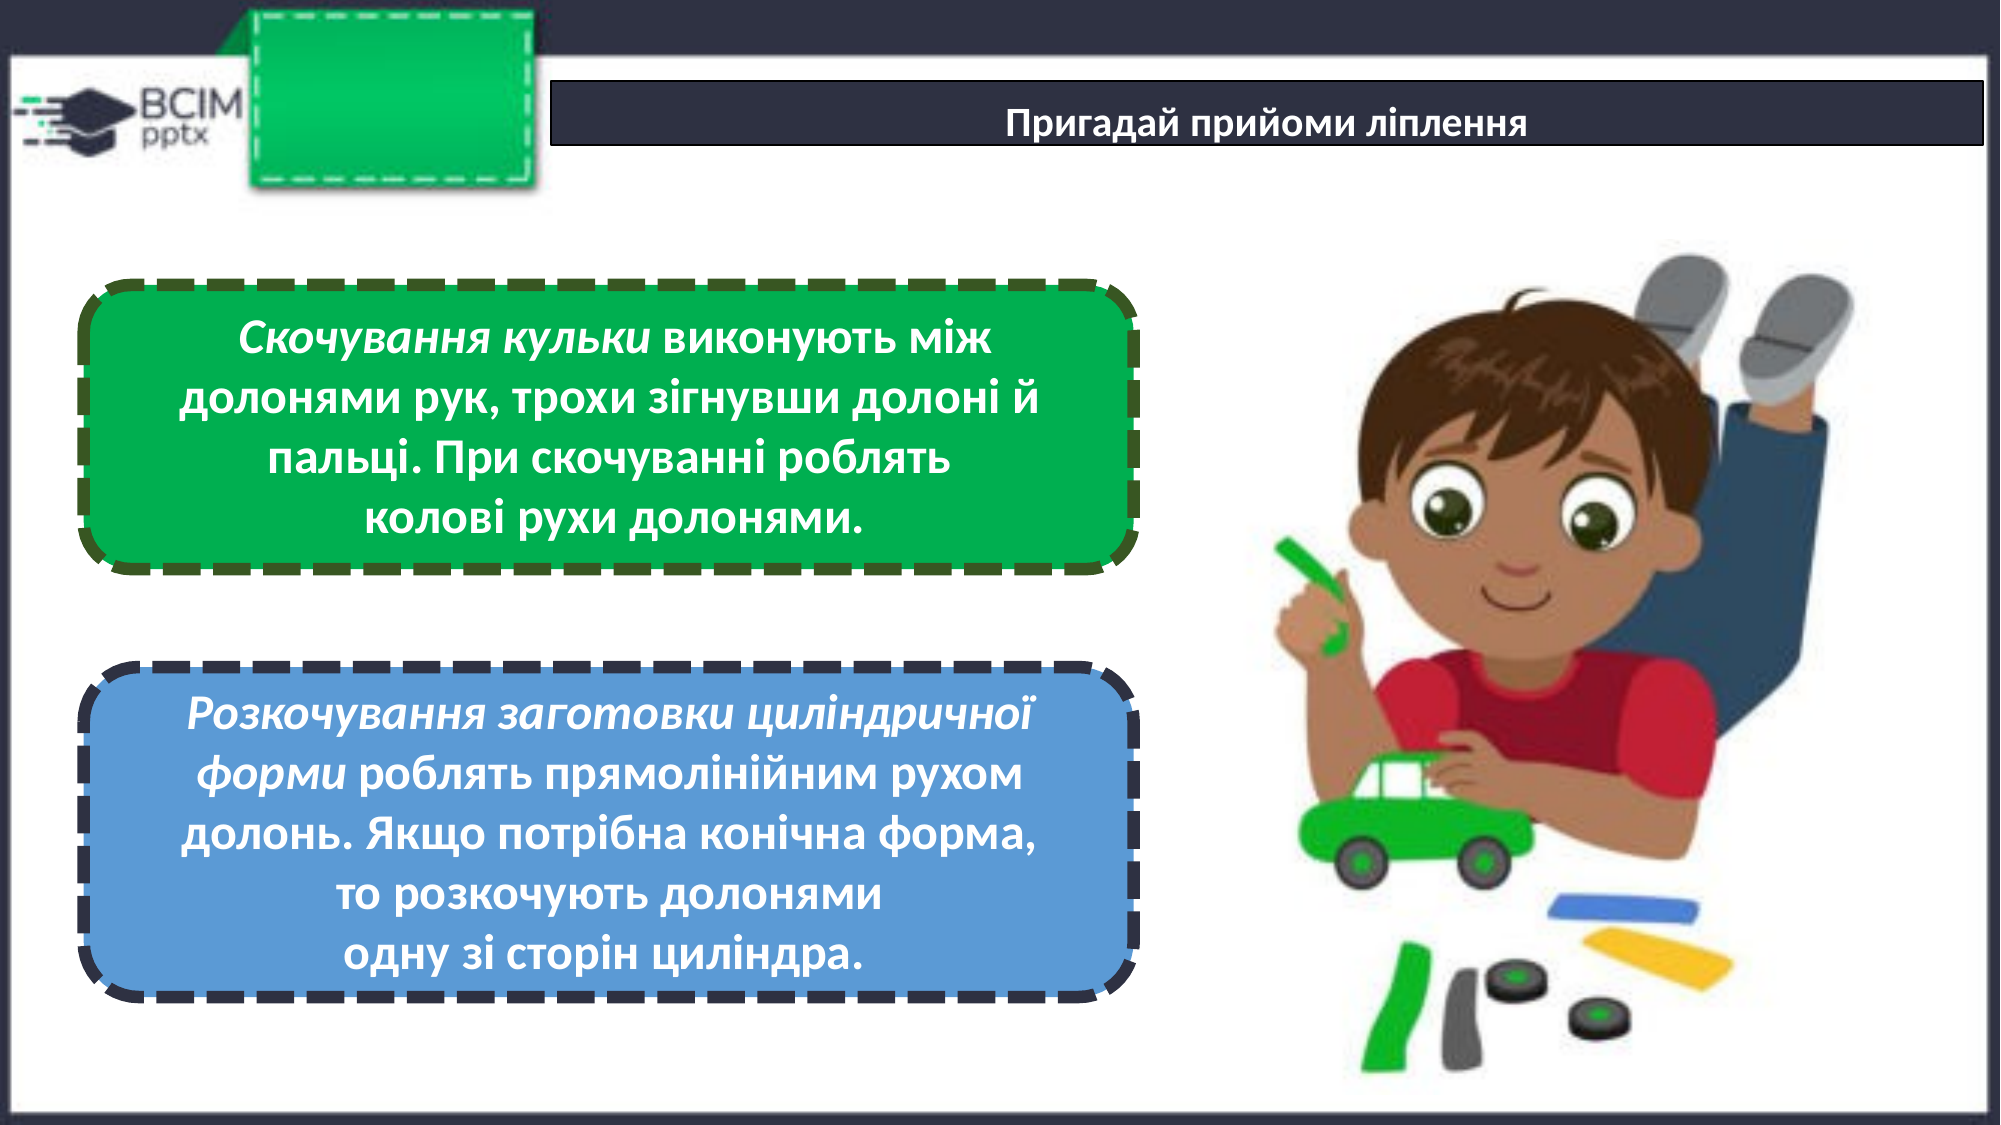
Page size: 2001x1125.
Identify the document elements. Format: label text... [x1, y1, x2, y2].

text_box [77, 278, 1141, 576]
text_box Пригадай прийоми ліплення [550, 81, 1984, 145]
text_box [77, 660, 1141, 1004]
picture [0, 0, 2000, 1125]
